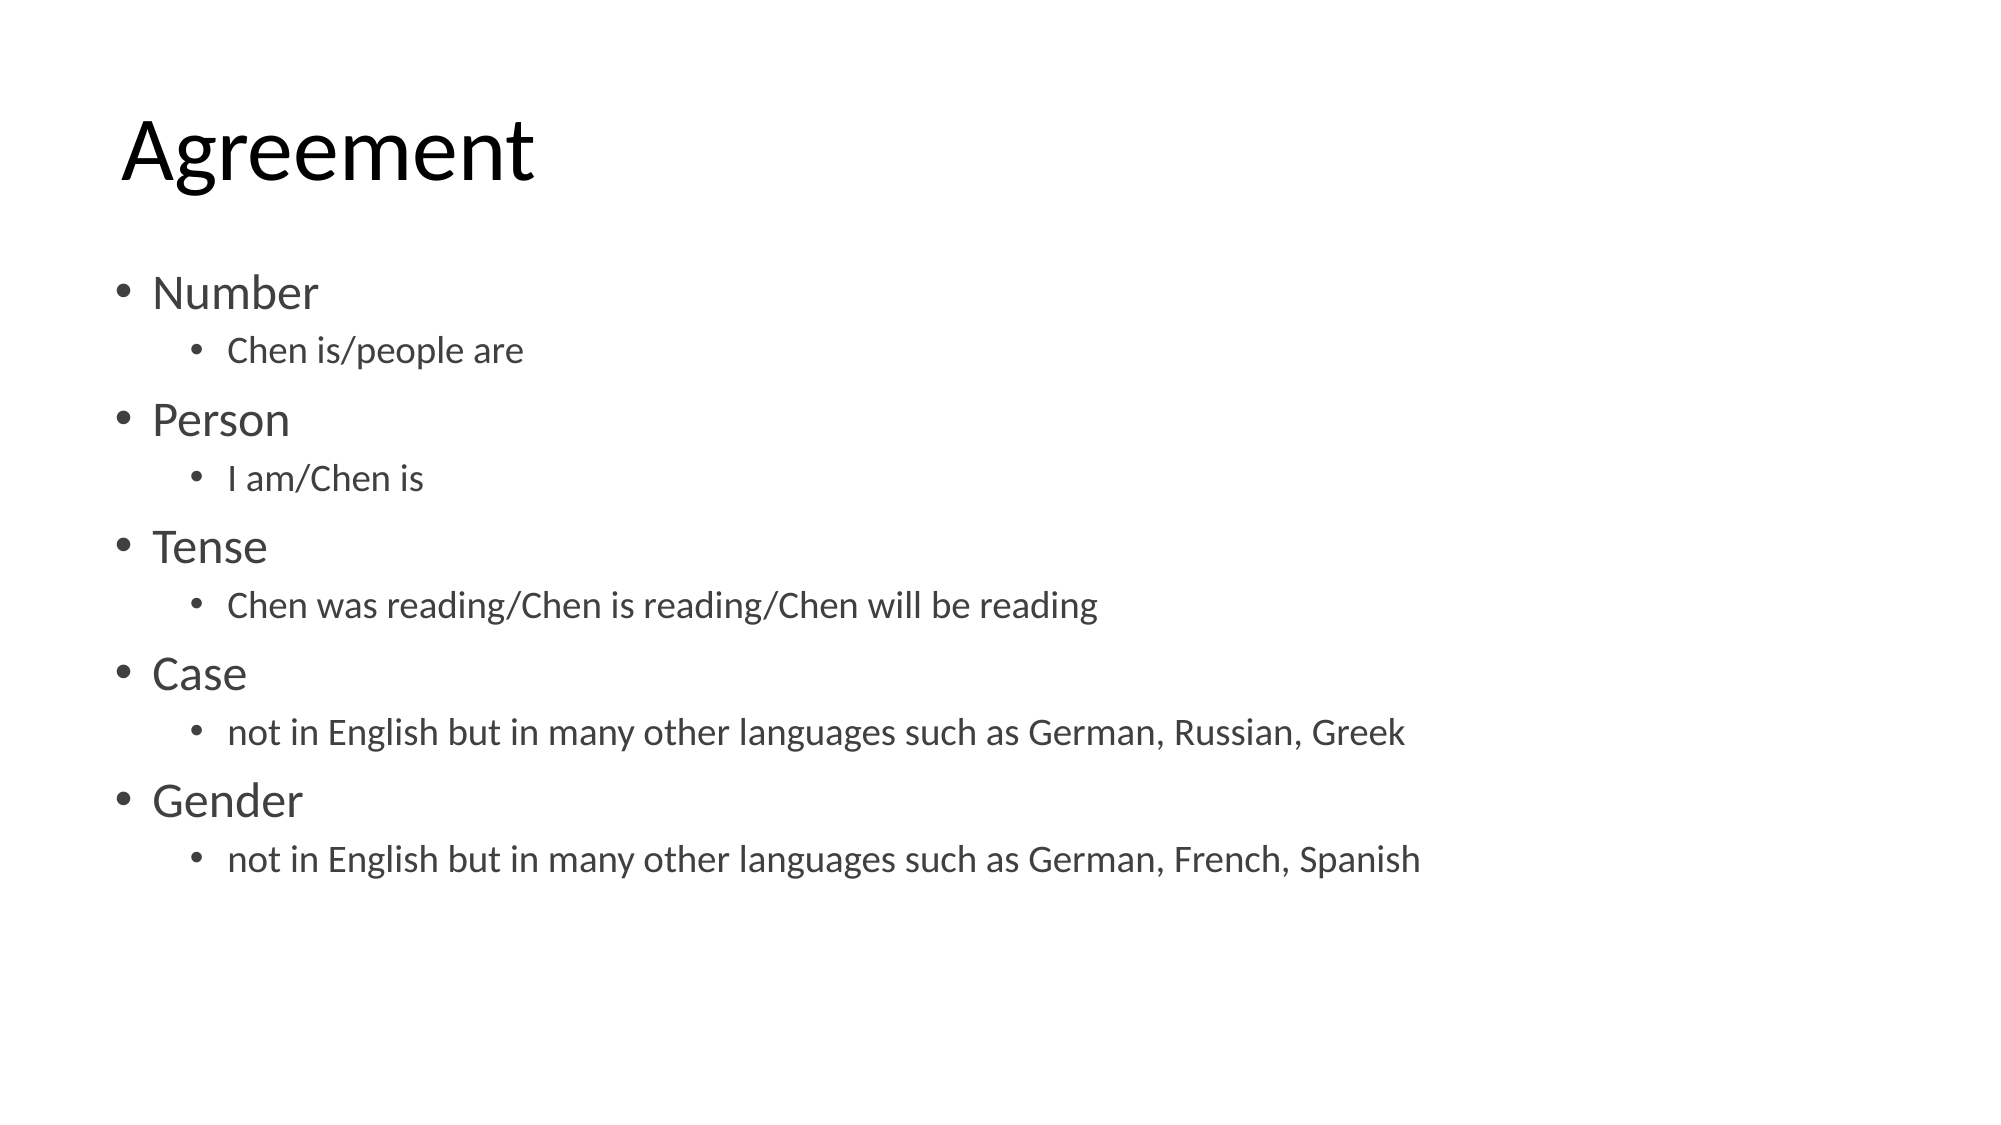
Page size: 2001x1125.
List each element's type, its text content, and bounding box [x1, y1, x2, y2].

title Agreement [106, 42, 1832, 258]
list Number Chen is/people are Person I am/Chen is Tense Chen was reading/Chen is reading/Chen will be reading Case not in English but in many other languages such as German, Russian, Greek Gender not in English but in many other languages such as German, French, Spanish [99, 258, 1900, 970]
